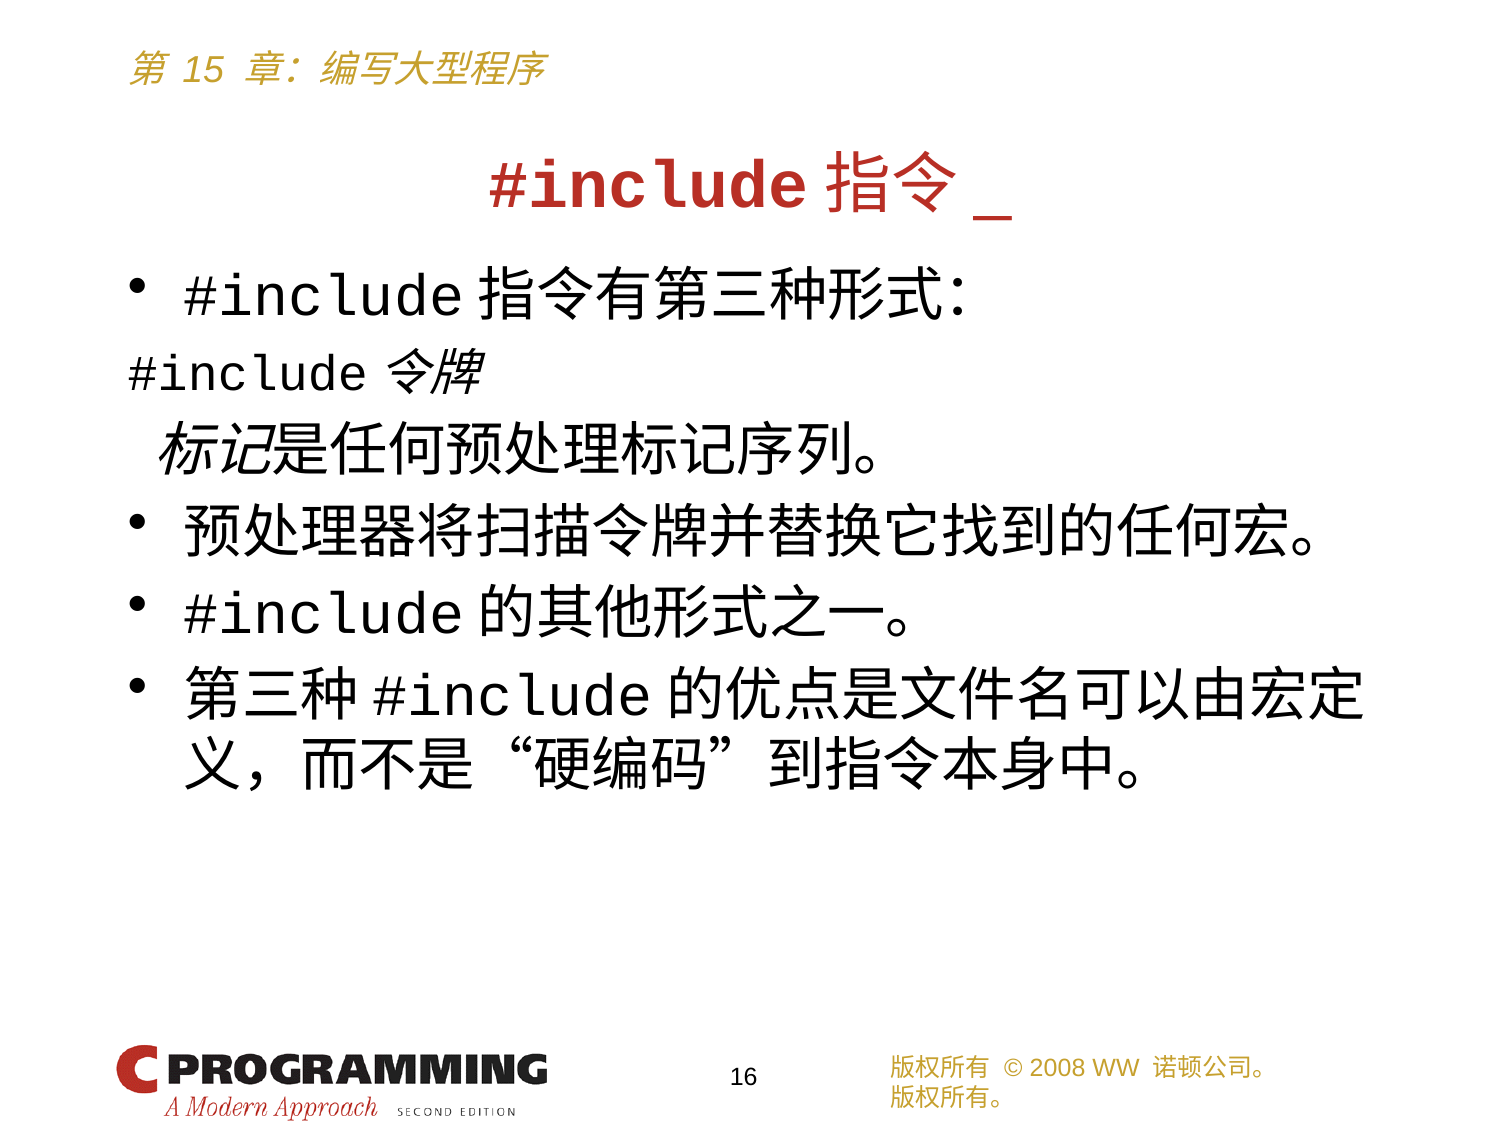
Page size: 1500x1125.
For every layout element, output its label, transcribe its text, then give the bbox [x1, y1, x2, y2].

footer 版权所有 © 2008 WW 诺顿公司。 版权所有。 [874, 1043, 1388, 1119]
list #include指令有第三种形式： #include令牌 标记是任何预处理标记序列。 预处理器将扫描令牌并替换它找到的任何宏。 #include的其他形式之一。 第三种#include的优点是文件名可以由宏定义，而不是“硬编码”到指令本身中。 [112, 249, 1388, 1038]
title #include指令_ [112, 125, 1388, 238]
slide_number 16 [687, 1049, 801, 1101]
picture [112, 1041, 550, 1123]
